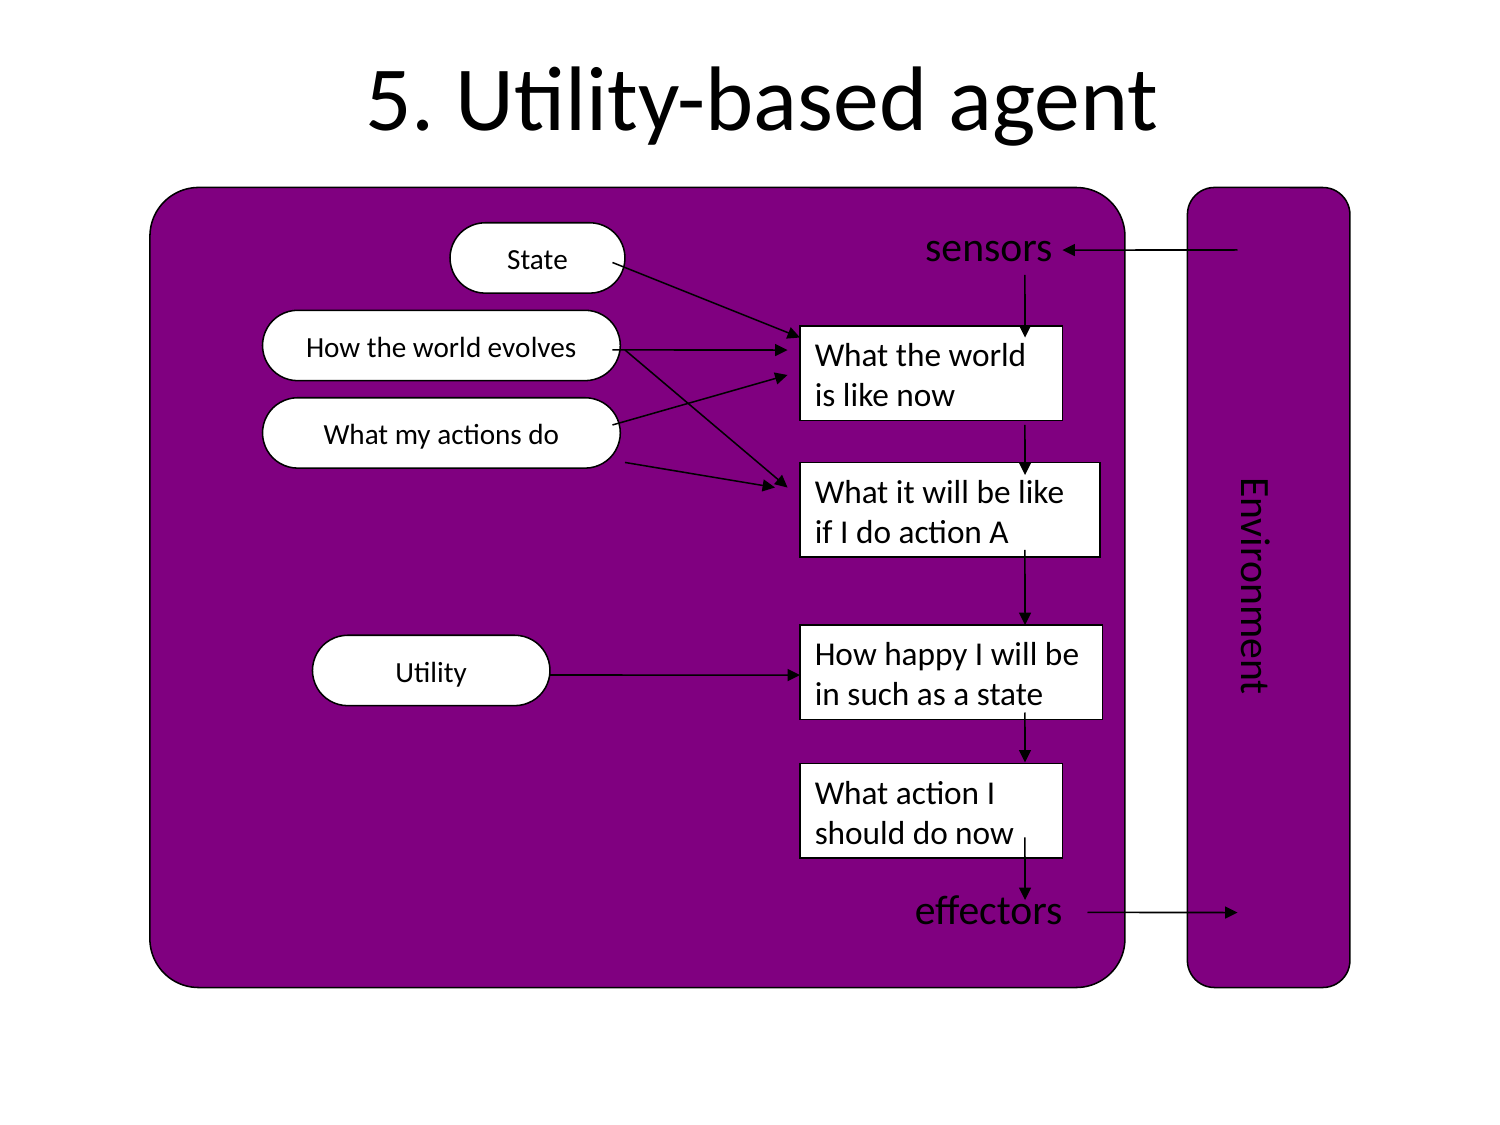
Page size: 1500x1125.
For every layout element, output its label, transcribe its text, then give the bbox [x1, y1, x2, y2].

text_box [149, 187, 1351, 988]
title 5. Utility-based agent [125, 24, 1400, 163]
